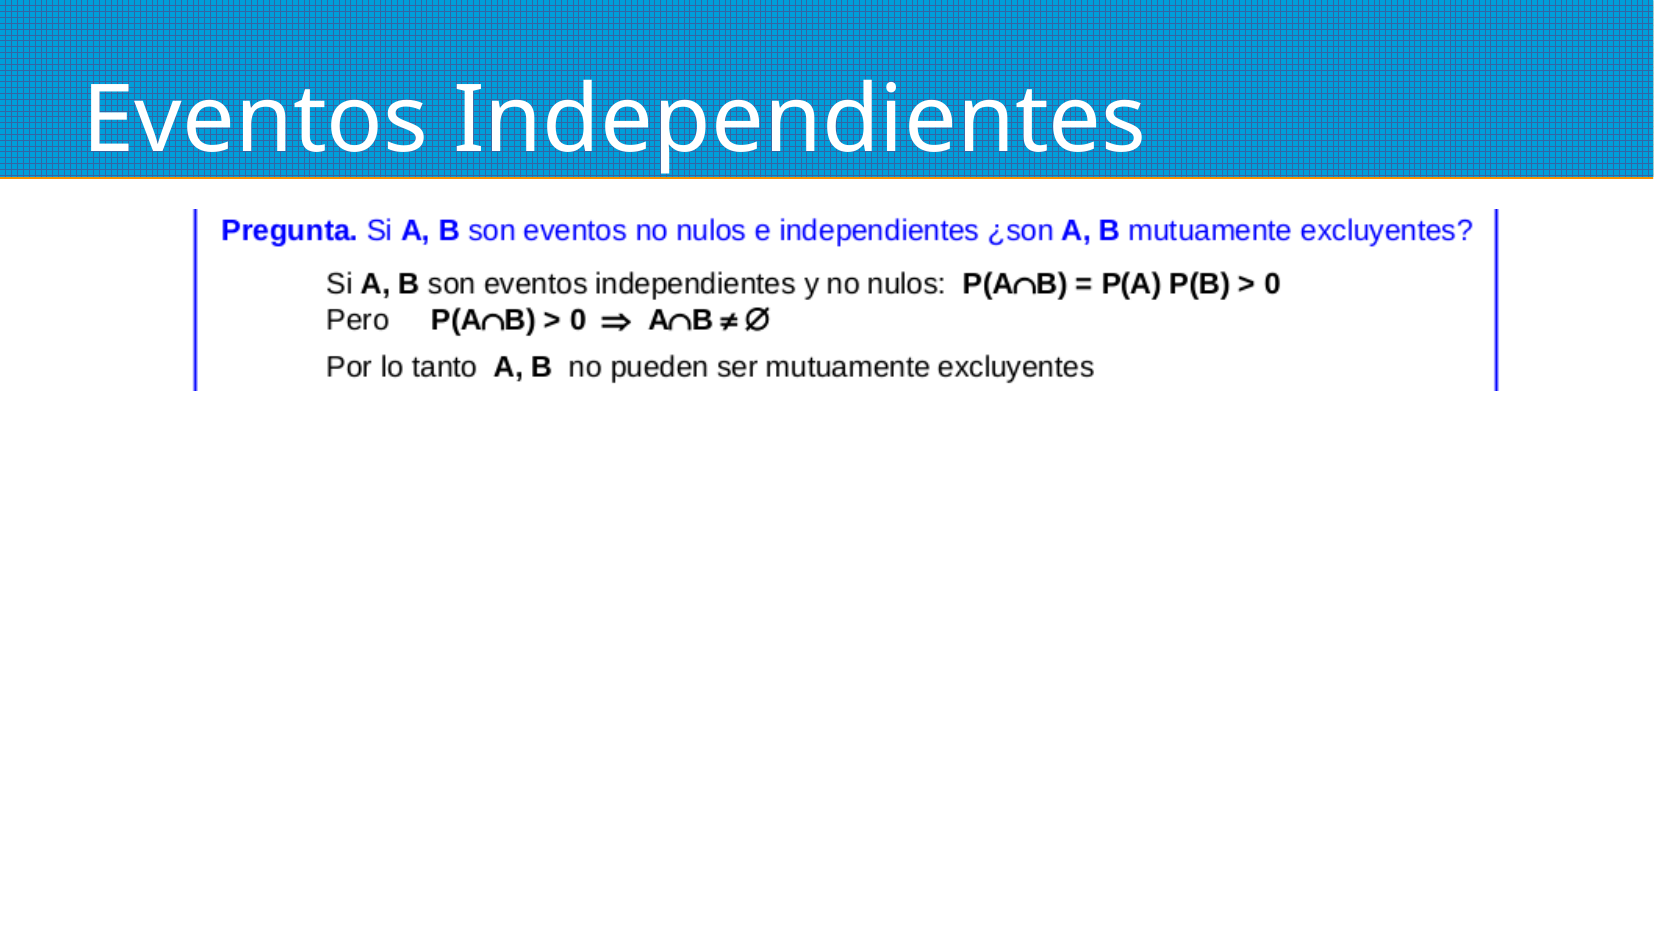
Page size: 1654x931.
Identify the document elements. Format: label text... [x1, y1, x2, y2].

text_box Eventos Independientes [82, 14, 1571, 170]
picture [0, 179, 1654, 931]
